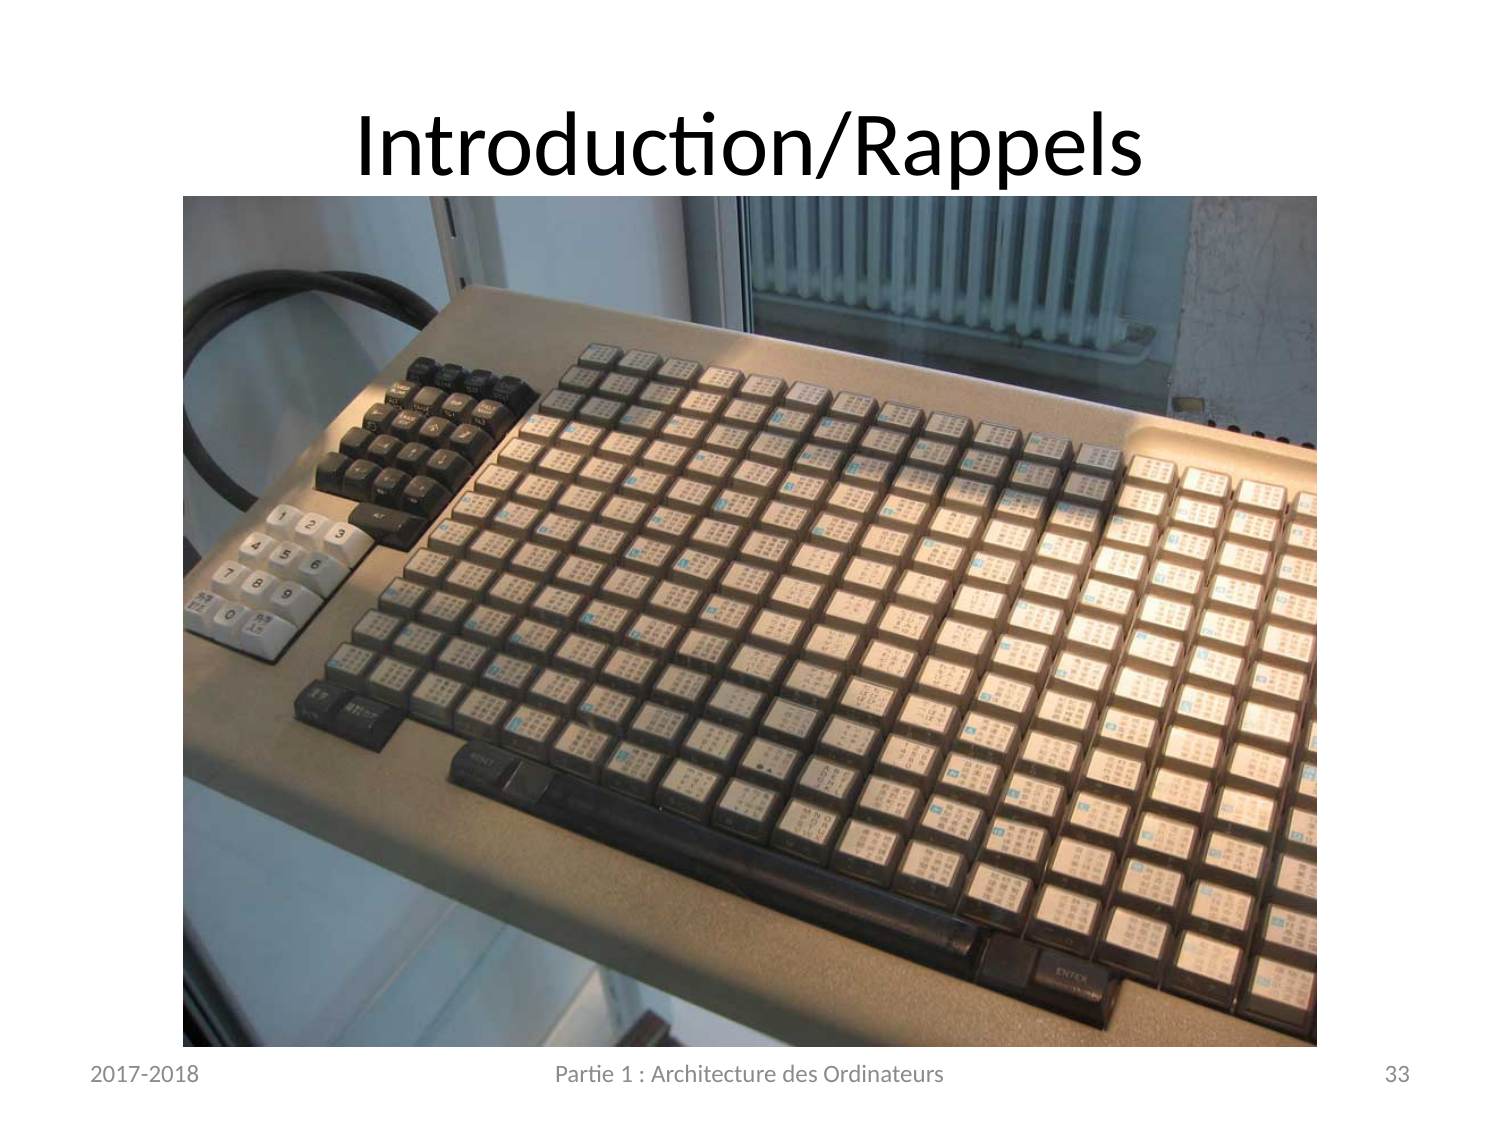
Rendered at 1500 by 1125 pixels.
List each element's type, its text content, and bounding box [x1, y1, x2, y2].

title Introduction/Rappels [75, 45, 1425, 233]
footer Partie 1 : Architecture des Ordinateurs [512, 1055, 988, 1103]
slide_number 2017-2018 [75, 1042, 425, 1103]
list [182, 195, 1318, 1047]
slide_number 33 [1074, 1042, 1425, 1103]
